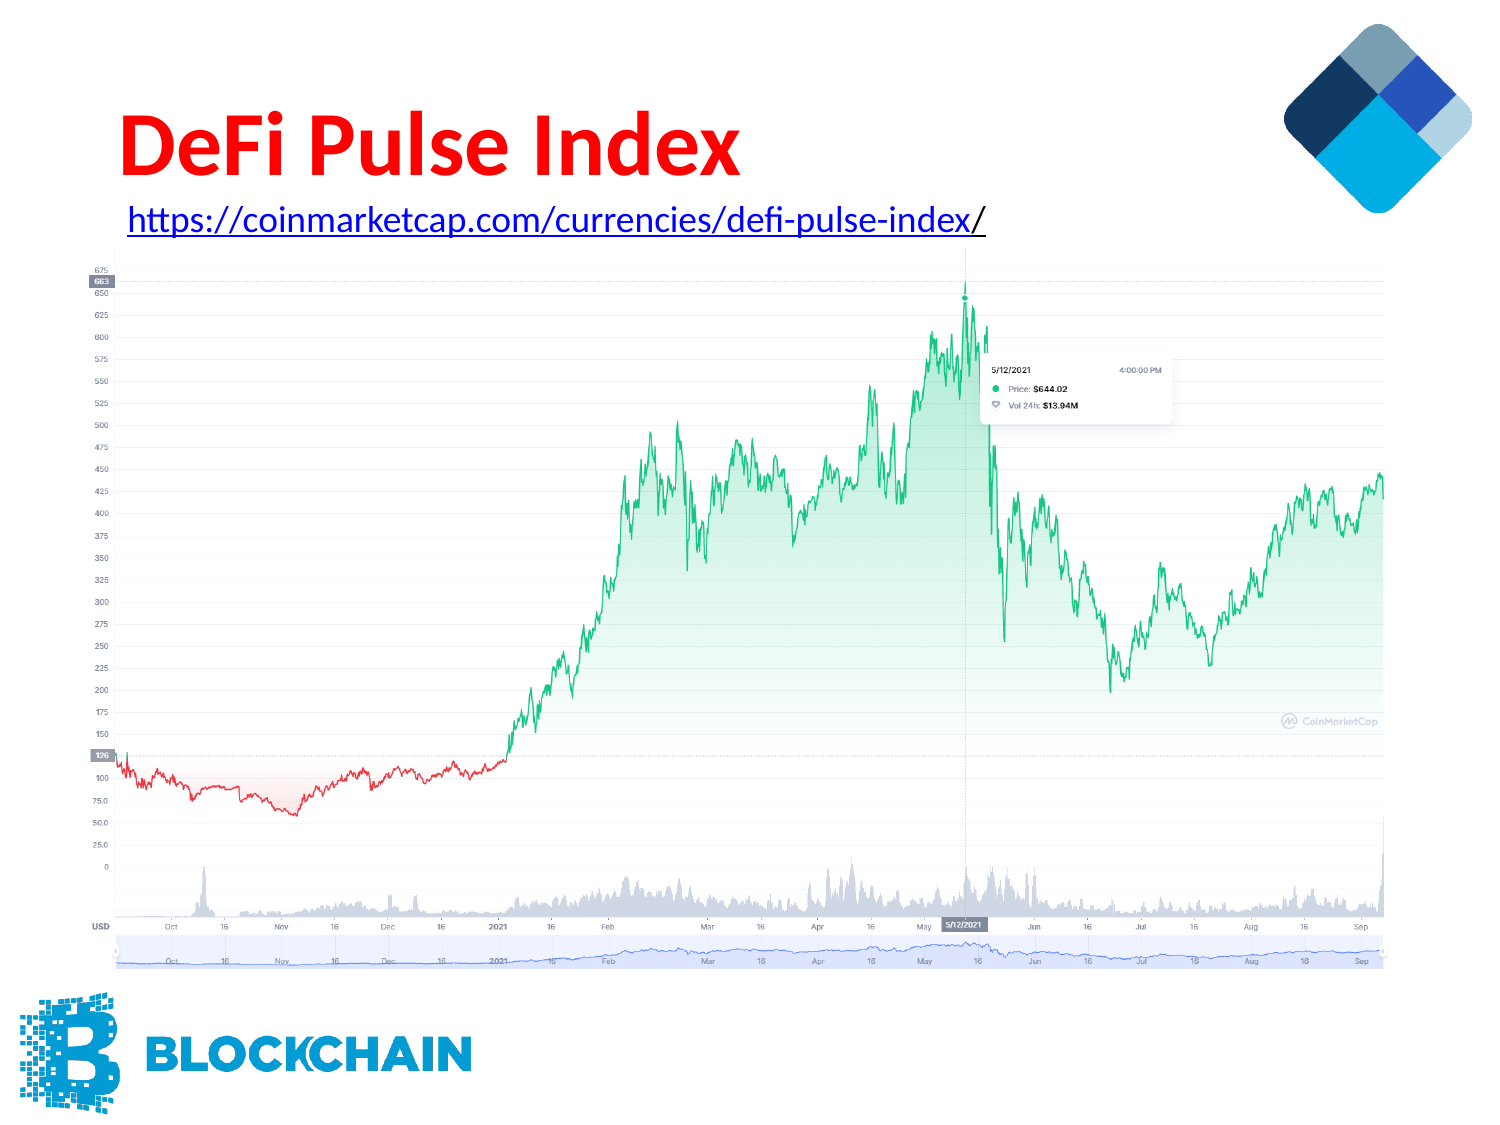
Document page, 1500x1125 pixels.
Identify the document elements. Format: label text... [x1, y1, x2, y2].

text_box https://coinmarketcap.com/currencies/defi-pulse-index/ [112, 187, 1388, 235]
picture [1284, 24, 1472, 213]
title DeFi Pulse Index [75, 45, 787, 233]
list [74, 237, 1396, 981]
picture [12, 981, 475, 1117]
